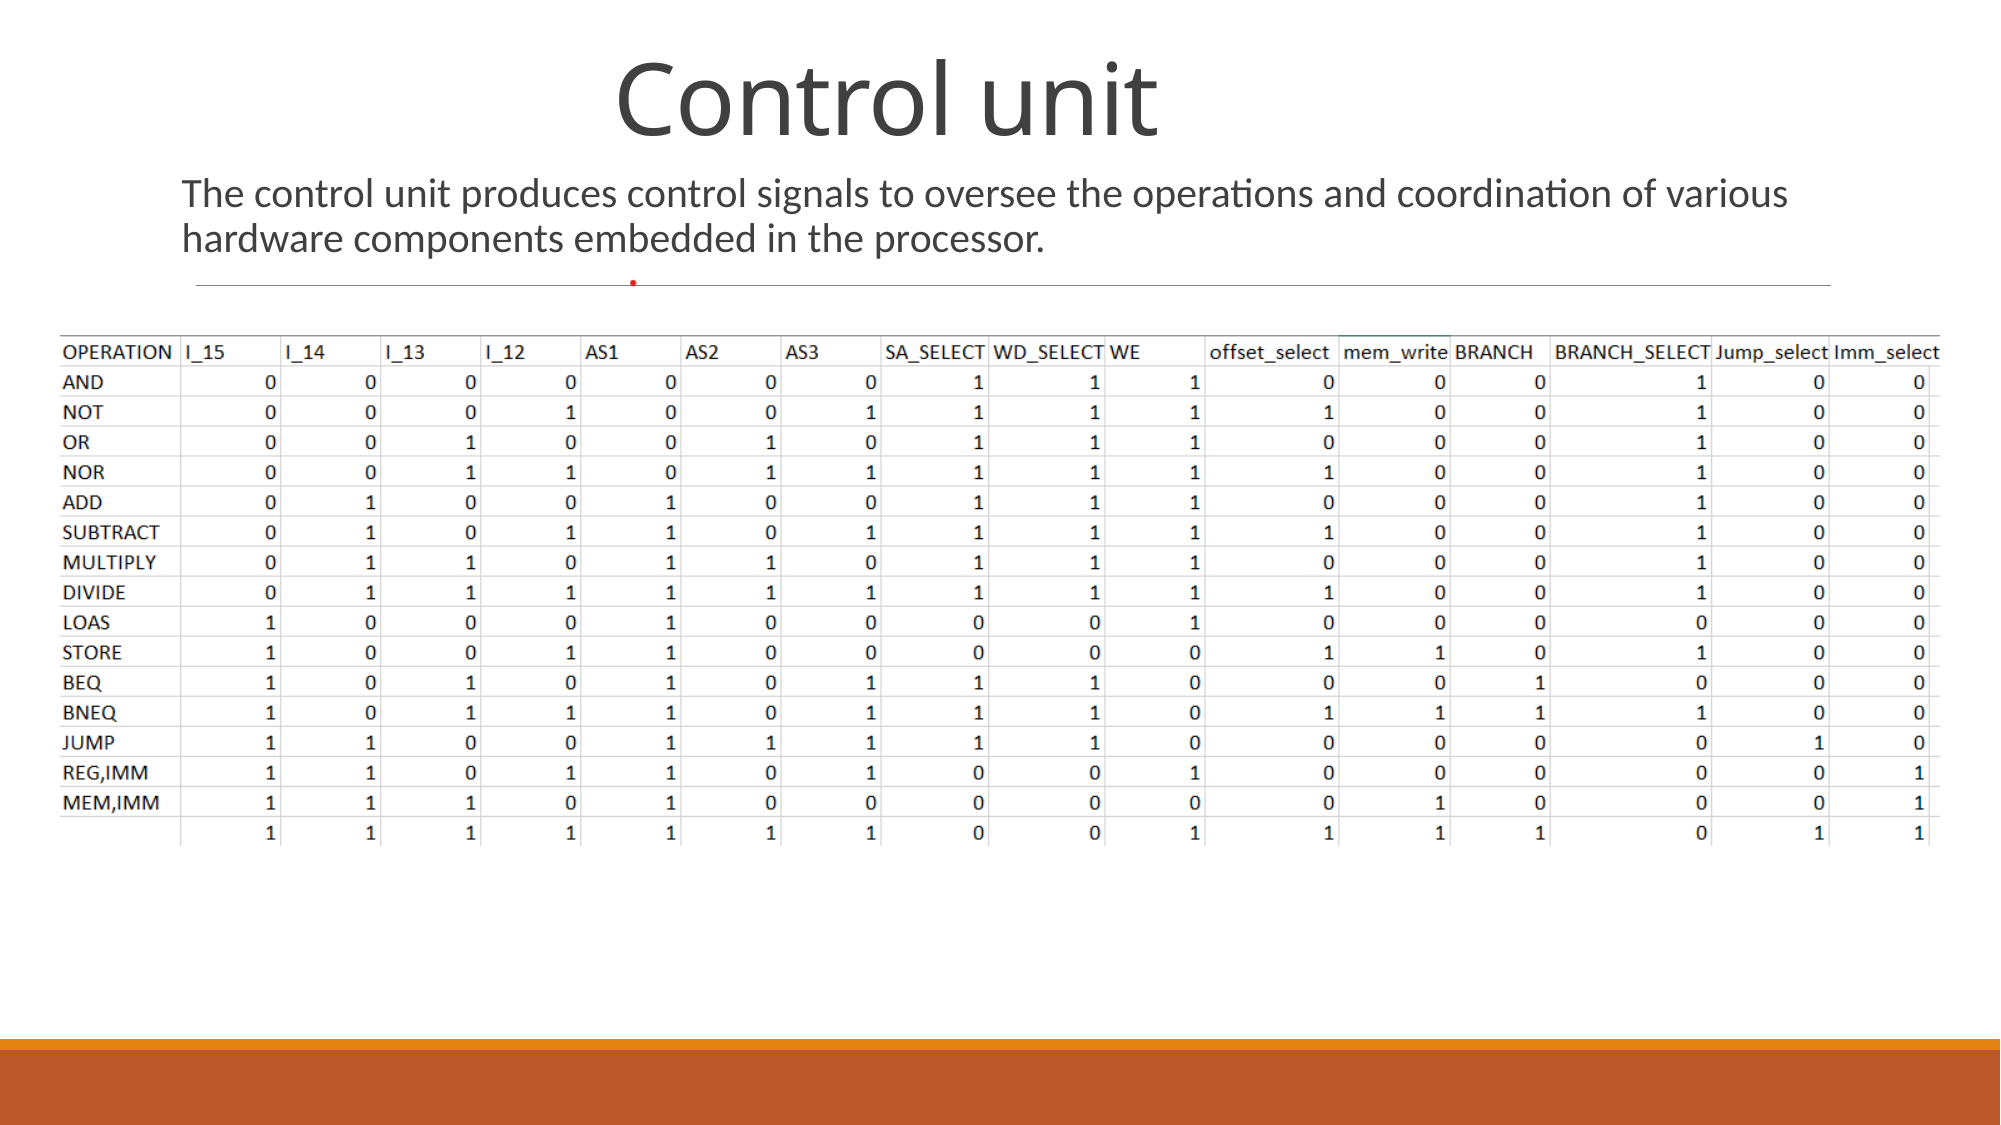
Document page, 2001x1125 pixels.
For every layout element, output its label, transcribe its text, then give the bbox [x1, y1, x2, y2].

list The control unit produces control signals to oversee the operations and coordination of various hardware components embedded in the processor. [166, 163, 1867, 273]
picture [59, 278, 1940, 847]
title Control unit [598, 0, 1285, 163]
